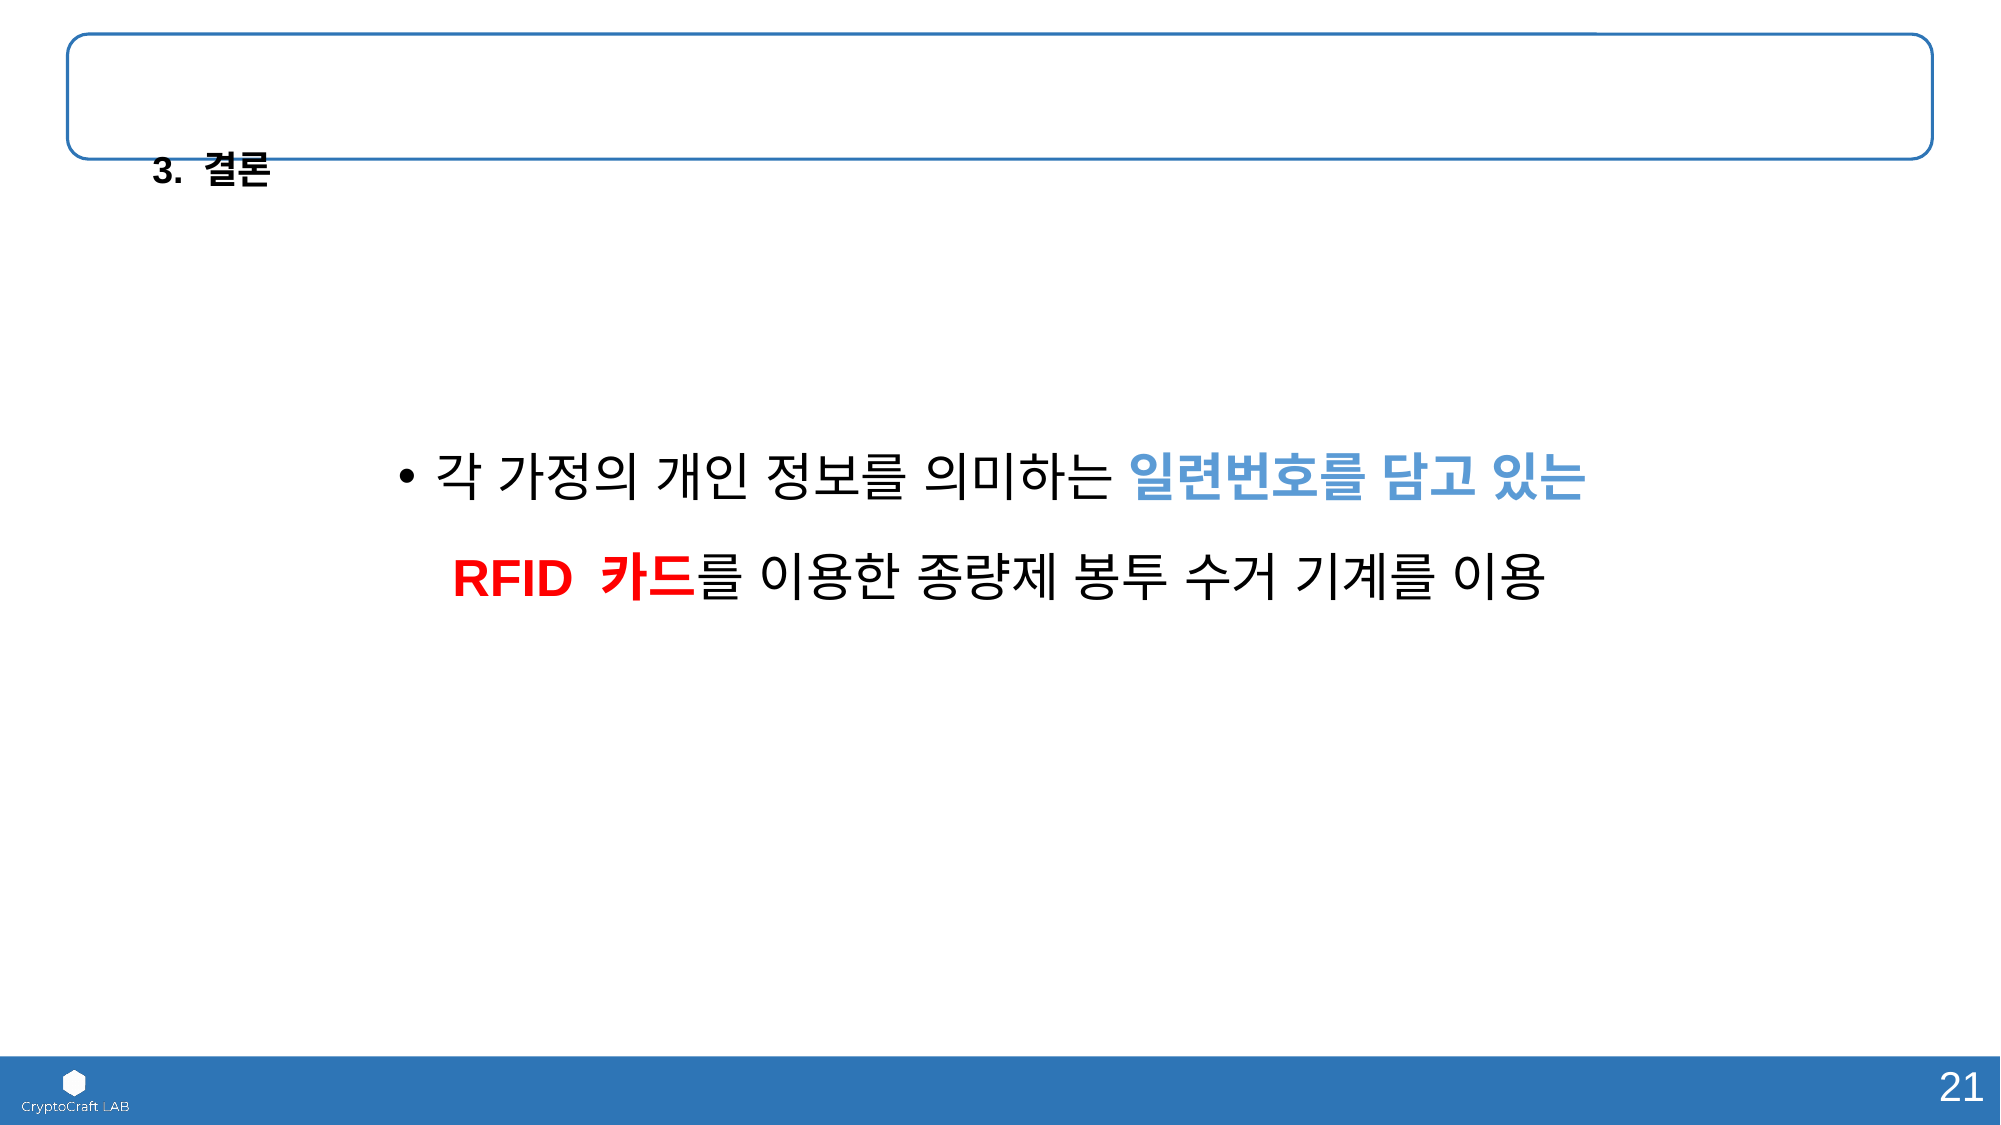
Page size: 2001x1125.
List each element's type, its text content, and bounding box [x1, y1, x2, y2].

title 3. 결론 [137, 59, 1863, 189]
picture [13, 1061, 138, 1123]
list 각 가정의 개인 정보를 의미하는 일련번호를 담고 있는 RFID 카드를 이용한 종량제 봉투 수거 기계를 이용 [67, 189, 1933, 1019]
